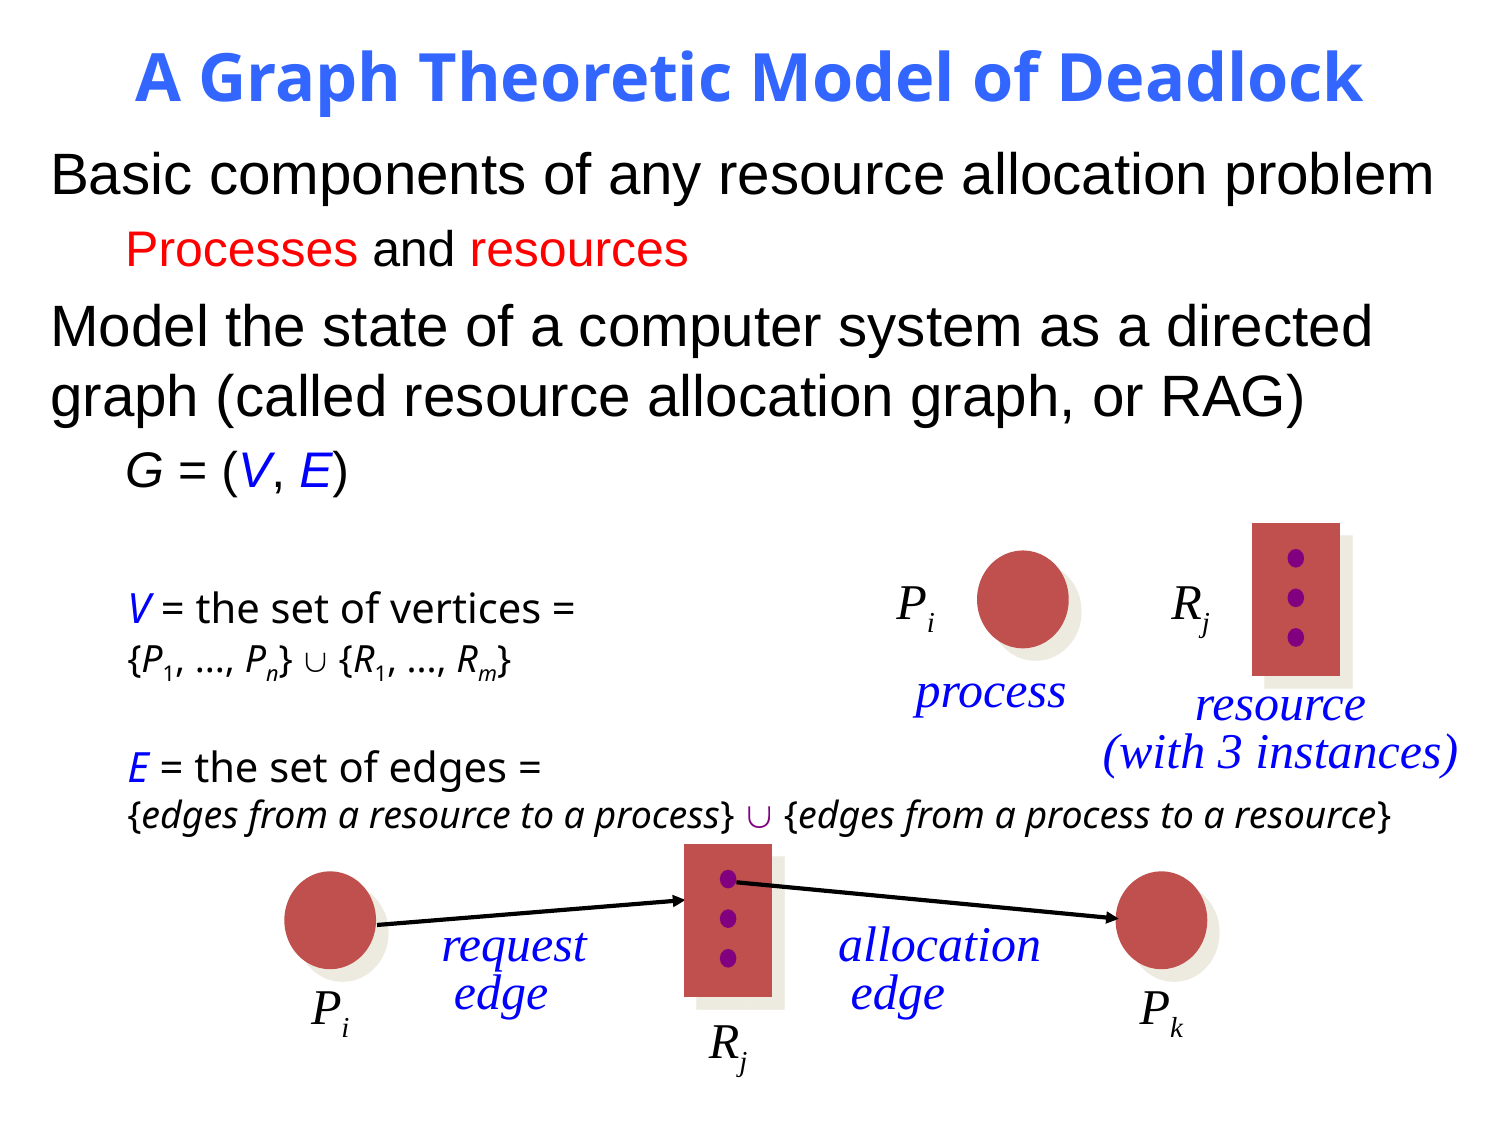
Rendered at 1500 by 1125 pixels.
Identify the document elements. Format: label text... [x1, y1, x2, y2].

title A Graph Theoretic Model of Deadlock [75, 3, 1425, 128]
list Basic components of any resource allocation problem Processes and resources Model the state of a computer system as a directed graph (called resource allocation graph, or RAG) G = (V, E) [35, 128, 1463, 539]
text_box [486, 894, 681, 916]
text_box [686, 845, 770, 1076]
text_box V = the set of vertices = {P1, ..., Pn}  {R1, ..., Rm} E = the set of edges = {edges from a resource to a process}  {edges from a process to a resource} [112, 575, 1487, 838]
text_box process [900, 662, 1082, 725]
text_box [776, 885, 1112, 924]
text_box request edge [426, 916, 603, 1027]
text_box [880, 552, 1067, 647]
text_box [1117, 873, 1206, 1043]
text_box allocation edge [823, 916, 1057, 1027]
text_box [1155, 524, 1338, 675]
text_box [286, 873, 375, 1043]
text_box resource (with 3 instances) [1087, 674, 1474, 786]
